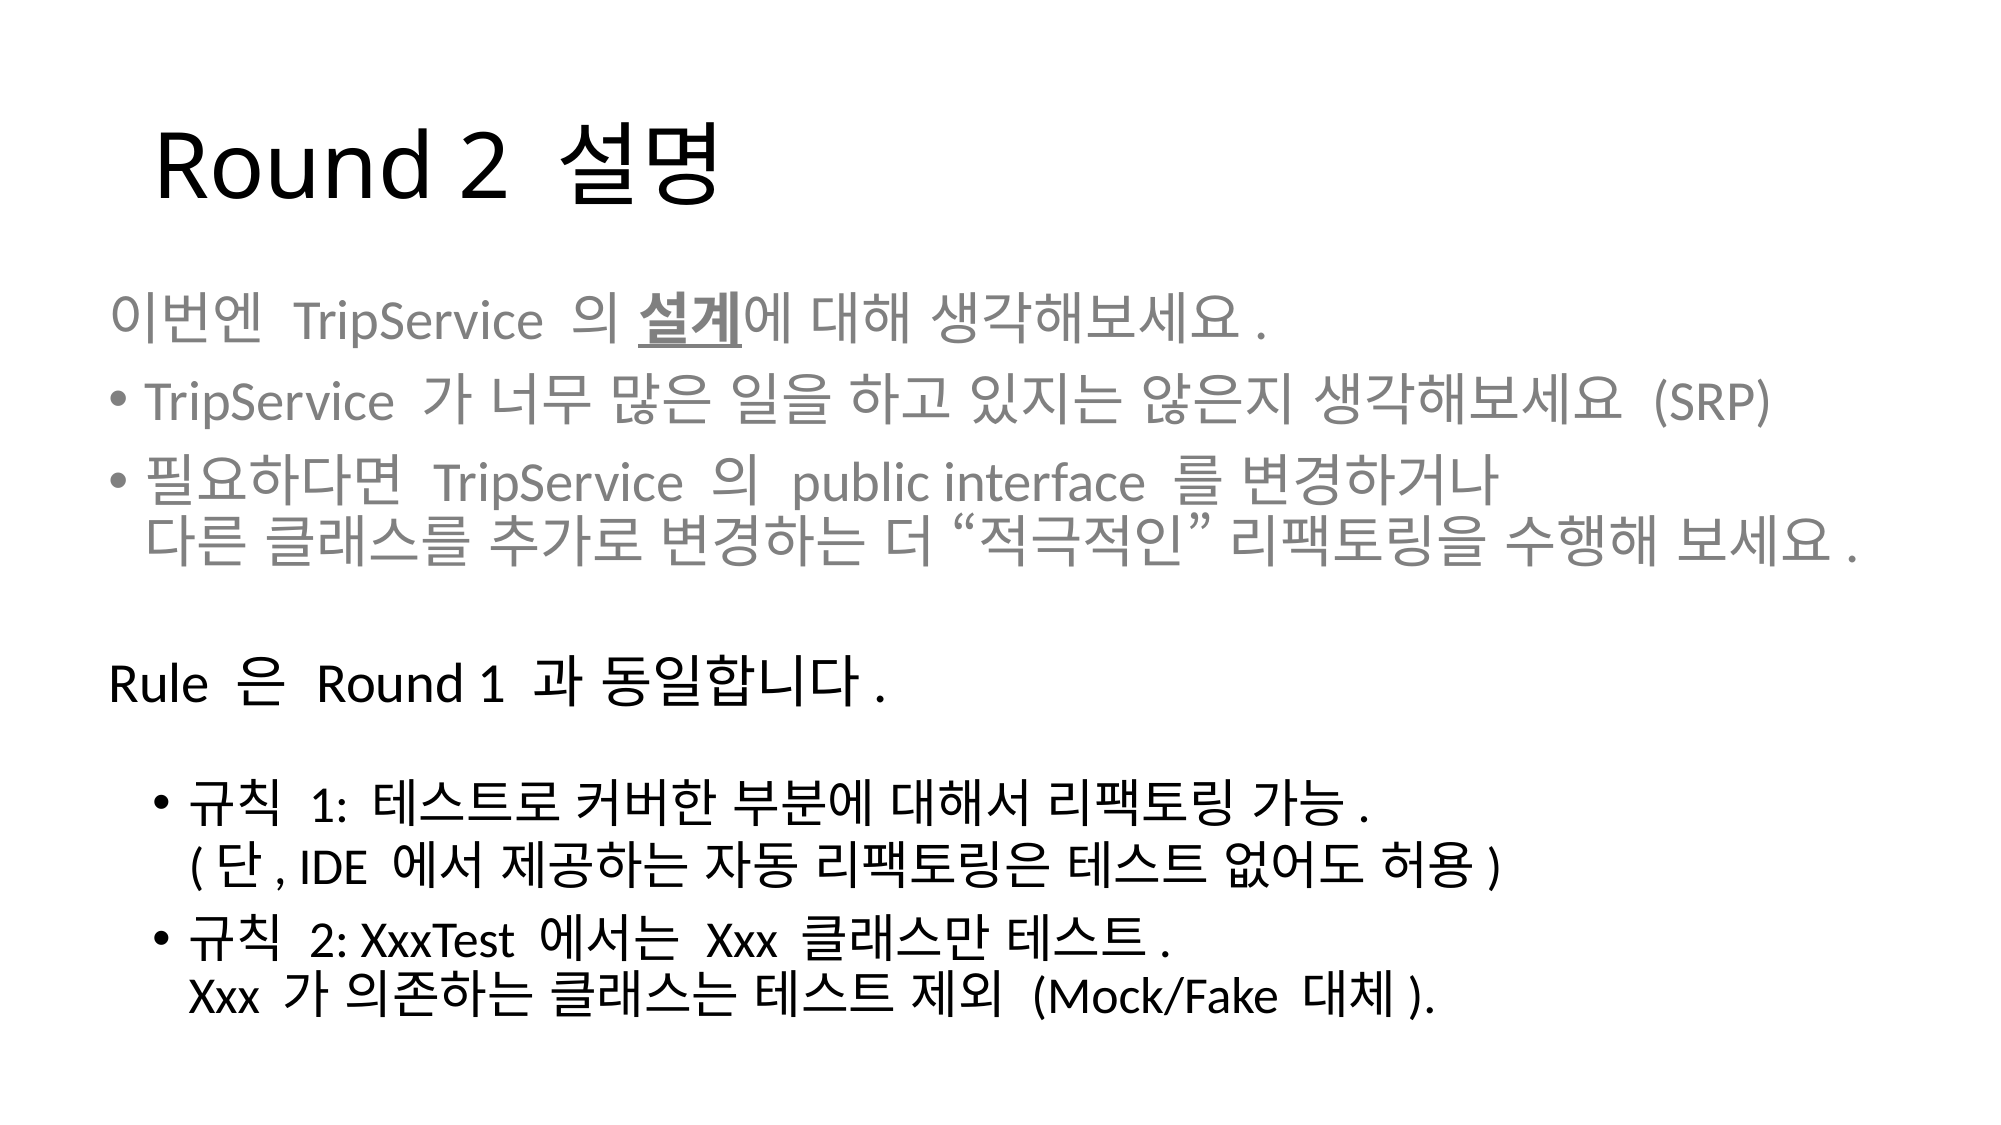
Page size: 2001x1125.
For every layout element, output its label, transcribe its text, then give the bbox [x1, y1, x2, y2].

text_box 규칙 1: 테스트로 커버한 부분에 대해서 리팩토링 가능. (단, IDE 에서 제공하는 자동 리팩토링은 테스트 없어도 허용) 규칙 2: XxxTest 에서는 Xxx 클래스만 테스트. Xxx 가 의존하는 클래스는 테스트 제외 (Mock/Fake 대체). [137, 762, 1650, 1037]
list 이번엔 TripService 의 설계에 대해 생각해보세요. TripService 가 너무 많은 일을 하고 있지는 않은지 생각해보세요 (SRP) 필요하다면 TripService 의 public interface 를 변경하거나 다른 클래스를 추가로 변경하는 더 “적극적인” 리팩토링을 수행해 보세요. Rule 은 Round 1 과 동일합니다. [93, 275, 1880, 775]
title Round 2 설명 [137, 59, 1863, 275]
